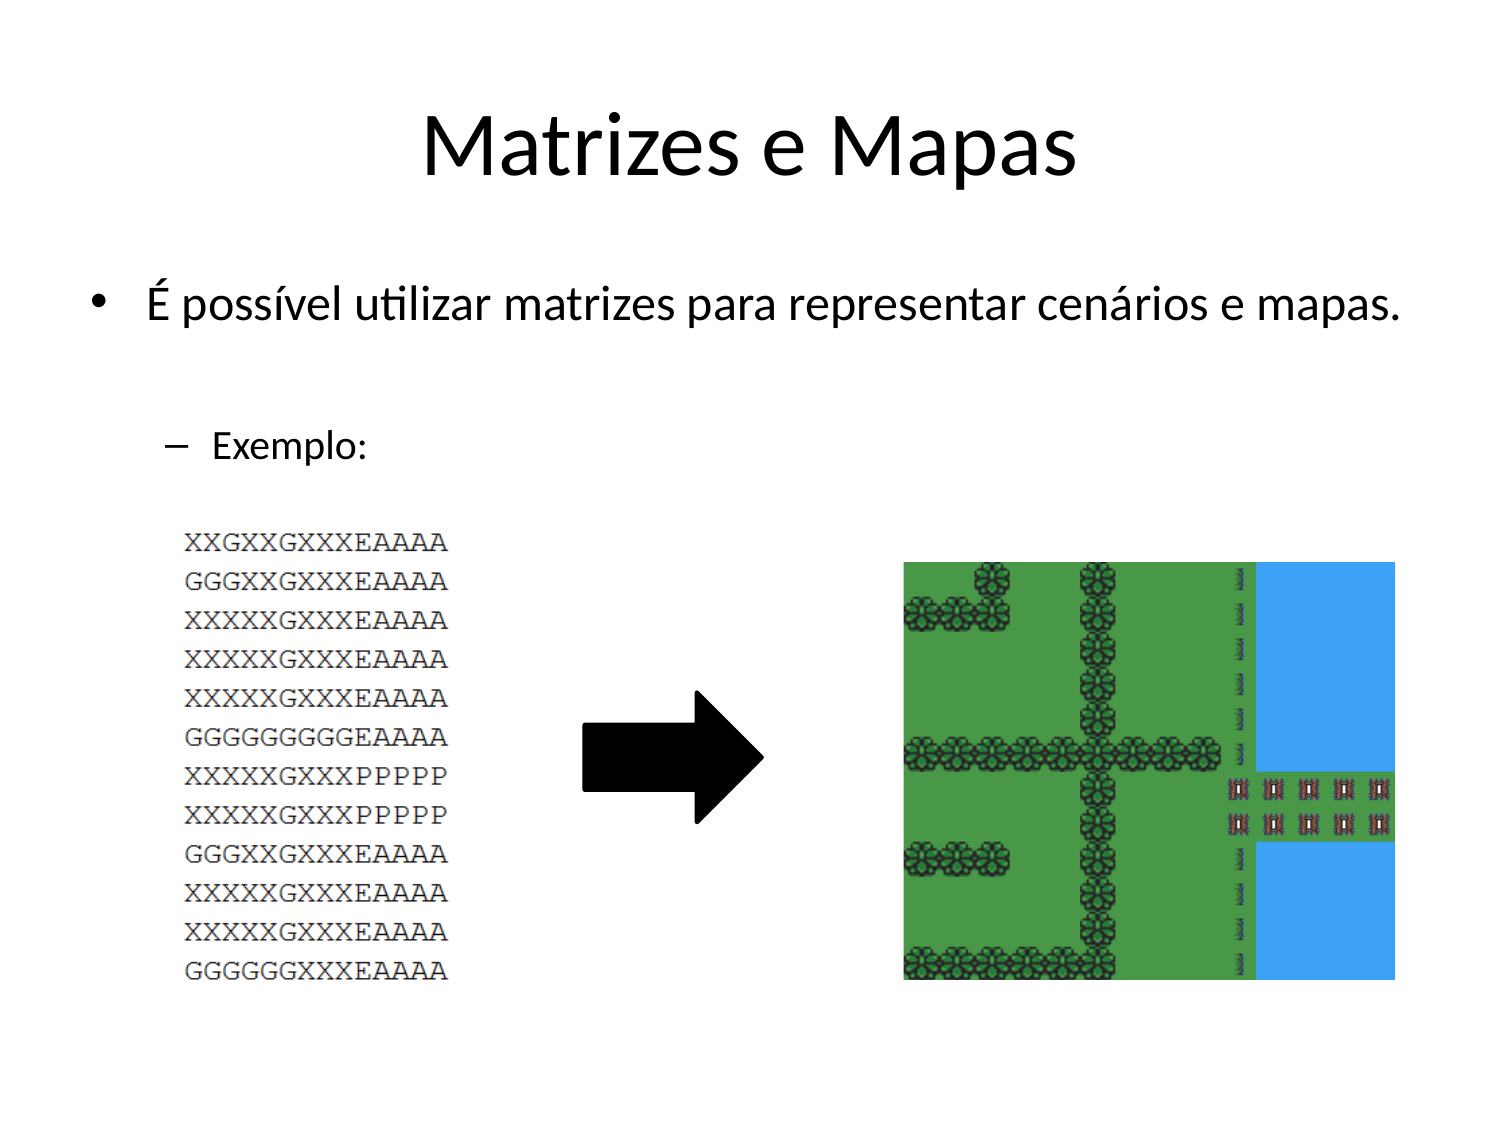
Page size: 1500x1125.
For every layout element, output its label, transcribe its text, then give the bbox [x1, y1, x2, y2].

picture [903, 562, 1396, 981]
title Matrizes e Mapas [75, 45, 1425, 233]
text_box [582, 690, 764, 825]
picture [182, 526, 451, 984]
list É possível utilizar matrizes para representar cenários e mapas. Exemplo: [75, 262, 1425, 1005]
